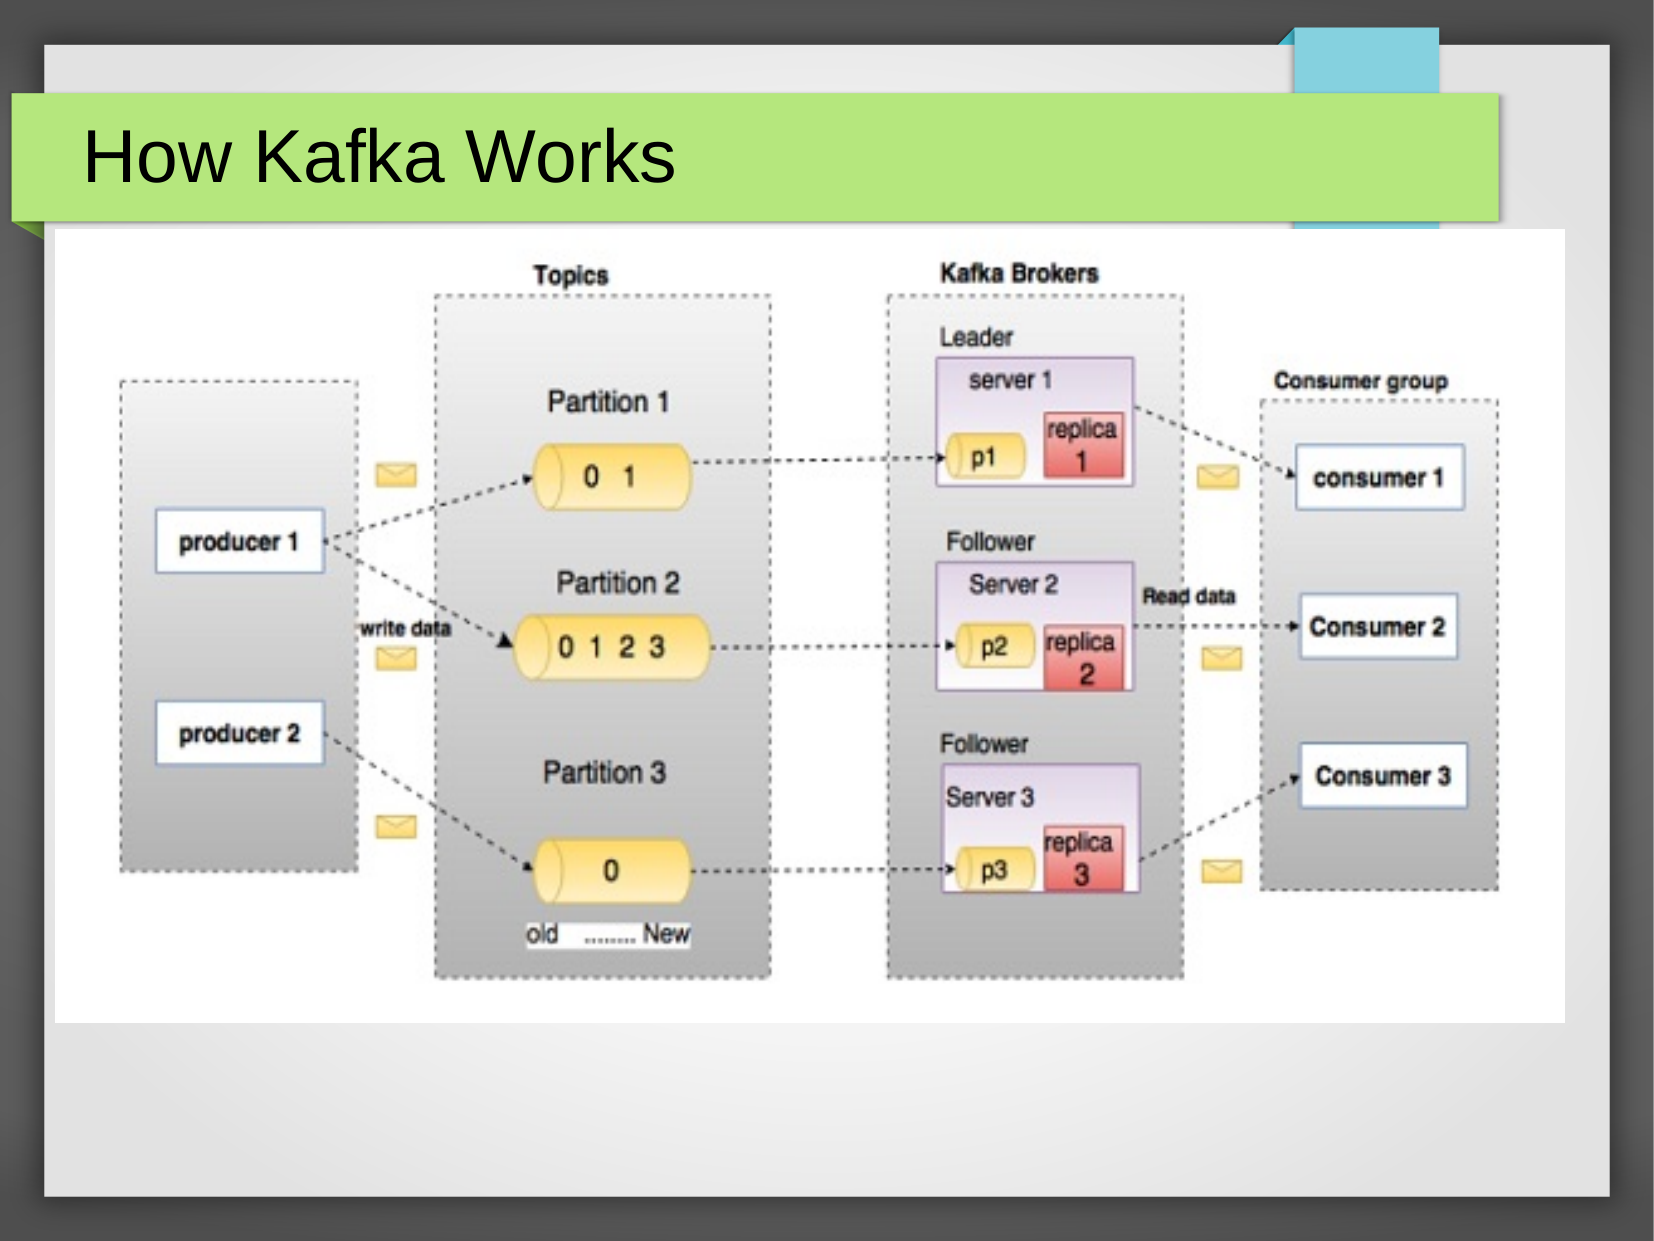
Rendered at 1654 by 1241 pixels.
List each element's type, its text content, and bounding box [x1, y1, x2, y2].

title How Kafka Works [82, 49, 1571, 255]
picture [0, 0, 1654, 1241]
